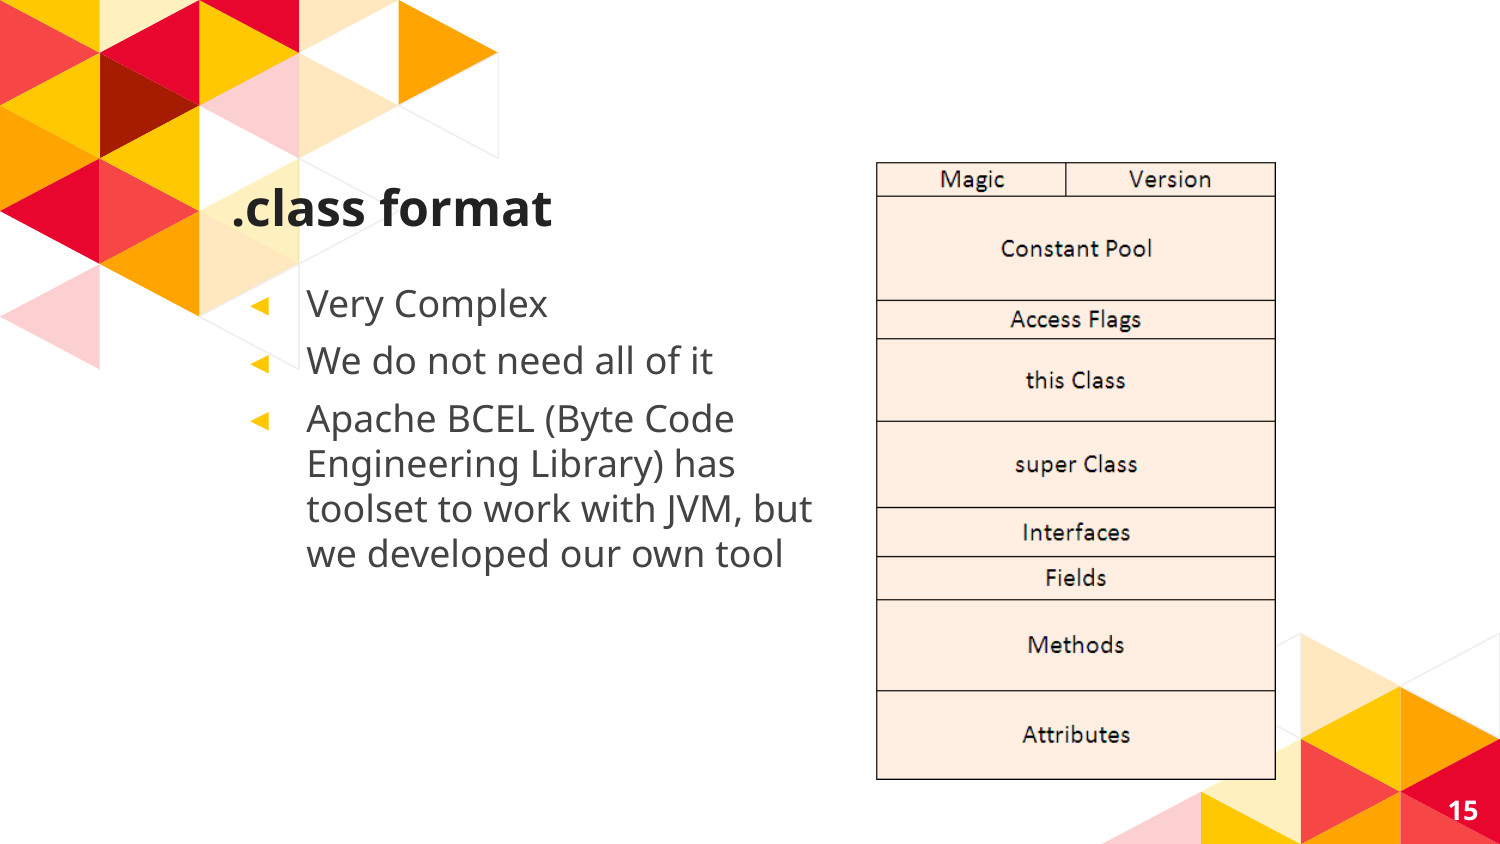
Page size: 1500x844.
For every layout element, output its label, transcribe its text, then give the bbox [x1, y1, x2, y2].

slide_number 15 [1403, 779, 1494, 844]
list Very Complex We do not need all of it Apache BCEL (Byte Code Engineering Library) has toolset to work with JVM, but we developed our own tool [216, 264, 849, 741]
title .class format [216, 142, 1276, 252]
picture [875, 161, 1276, 780]
